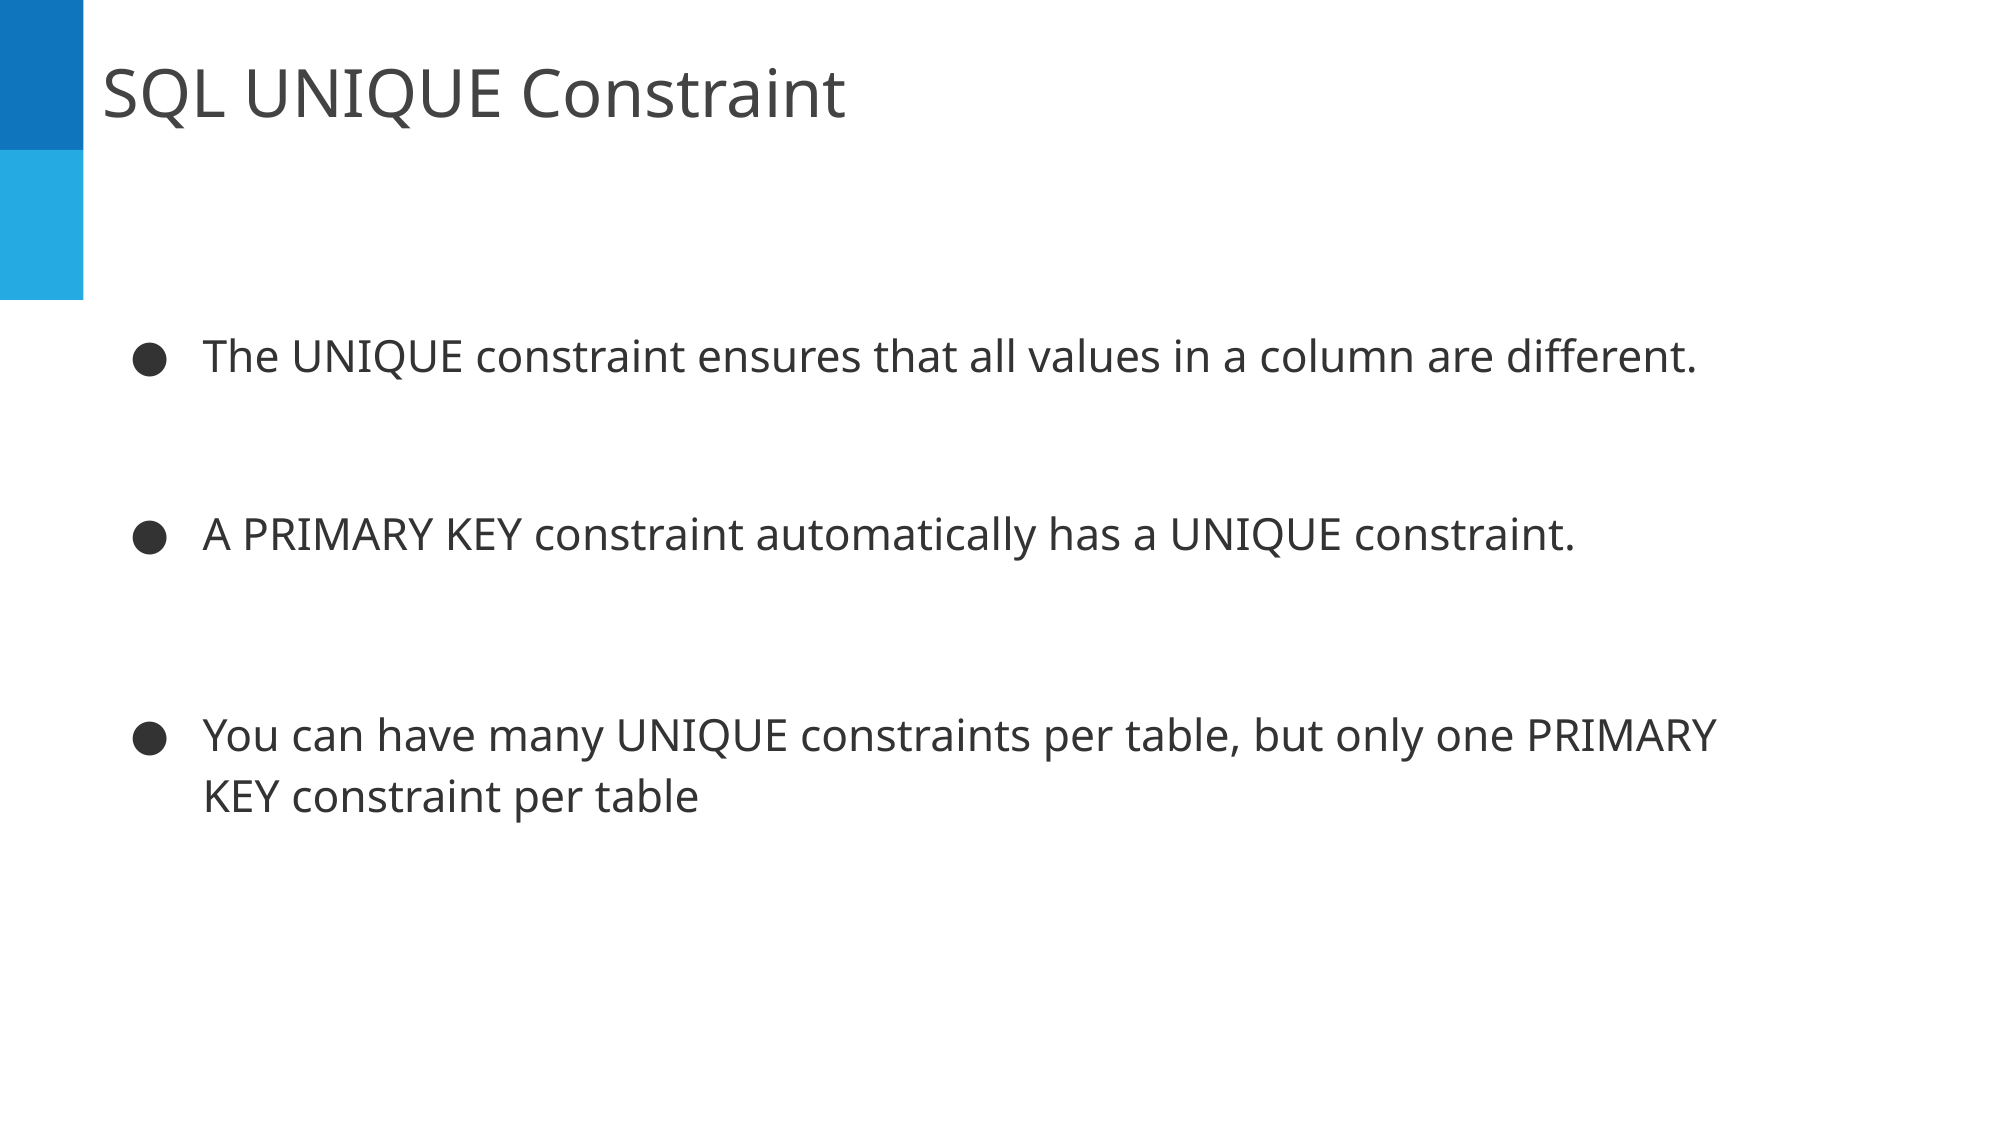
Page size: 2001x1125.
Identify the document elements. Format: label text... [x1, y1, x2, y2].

text_box The UNIQUE constraint ensures that all values in a column are different. A PRIMARY KEY constraint automatically has a UNIQUE constraint. You can have many UNIQUE constraints per table, but only one PRIMARY KEY constraint per table [82, 299, 1798, 932]
text_box [0, 149, 84, 300]
text_box SQL UNIQUE Constraint [84, 30, 1713, 147]
text_box [0, 0, 84, 149]
